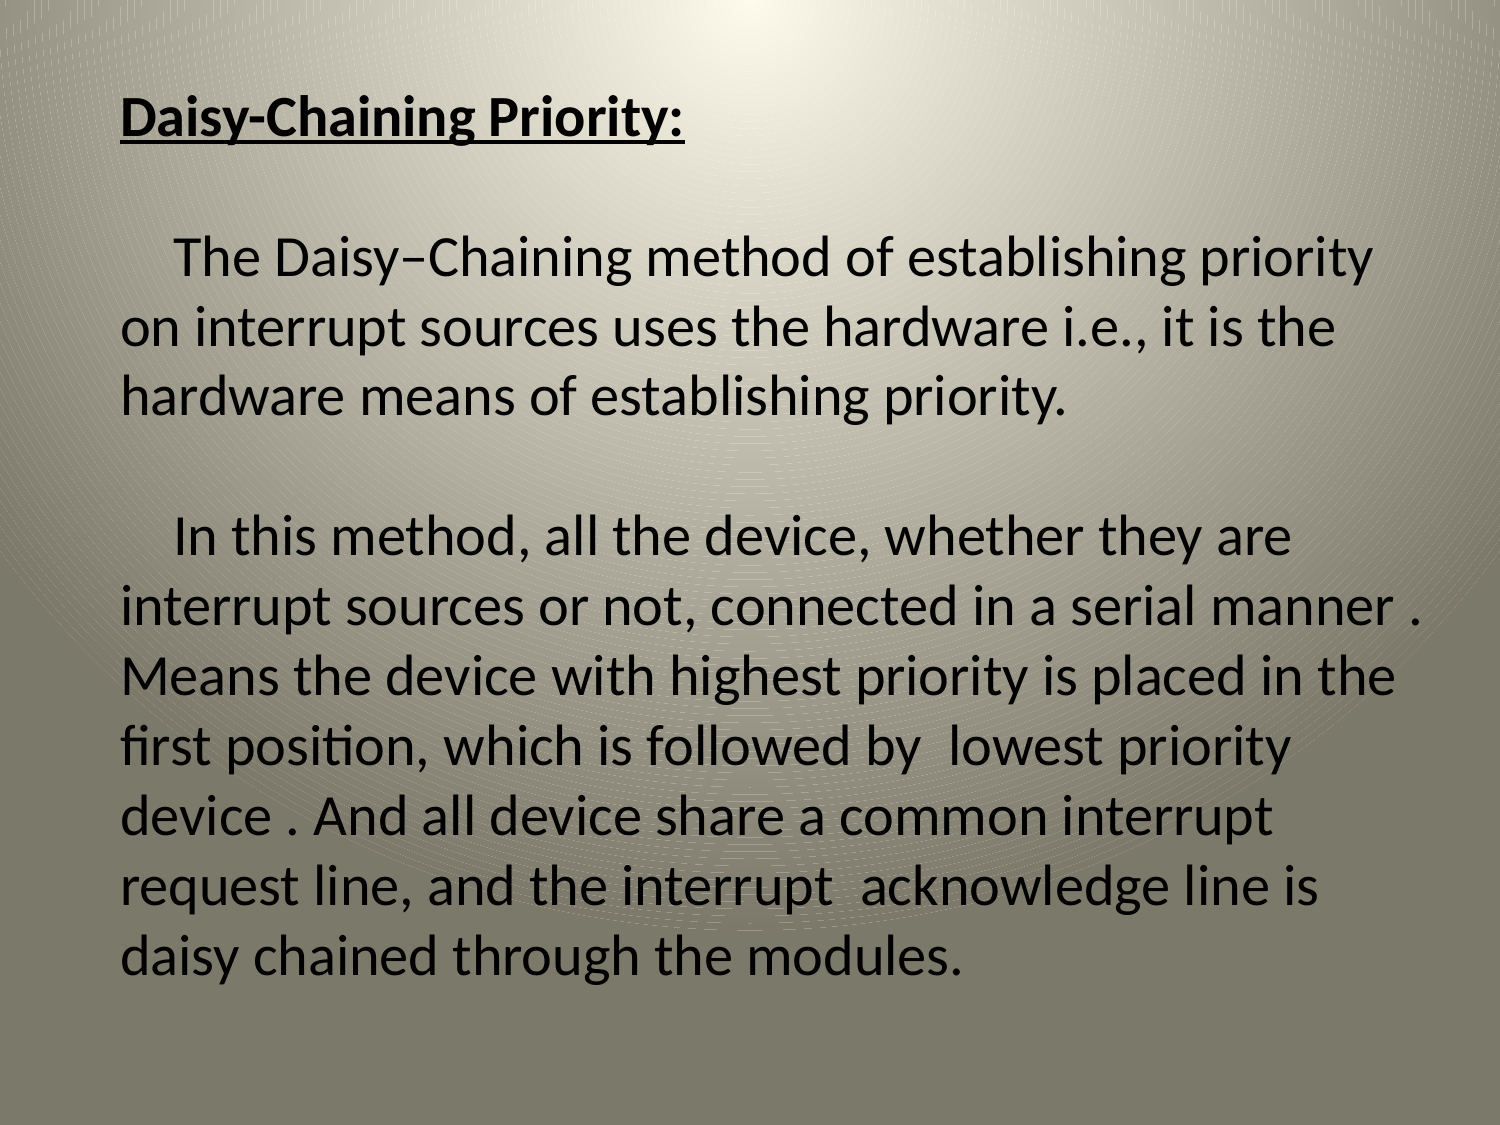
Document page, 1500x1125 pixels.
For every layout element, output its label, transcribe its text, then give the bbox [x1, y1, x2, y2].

text_box Daisy-Chaining Priority: The Daisy–Chaining method of establishing priority on interrupt sources uses the hardware i.e., it is the hardware means of establishing priority. In this method, all the device, whether they are interrupt sources or not, connected in a serial manner . Means the device with highest priority is placed in the first position, which is followed by lowest priority device . And all device share a common interrupt request line, and the interrupt acknowledge line is daisy chained through the modules. [105, 70, 1442, 1065]
